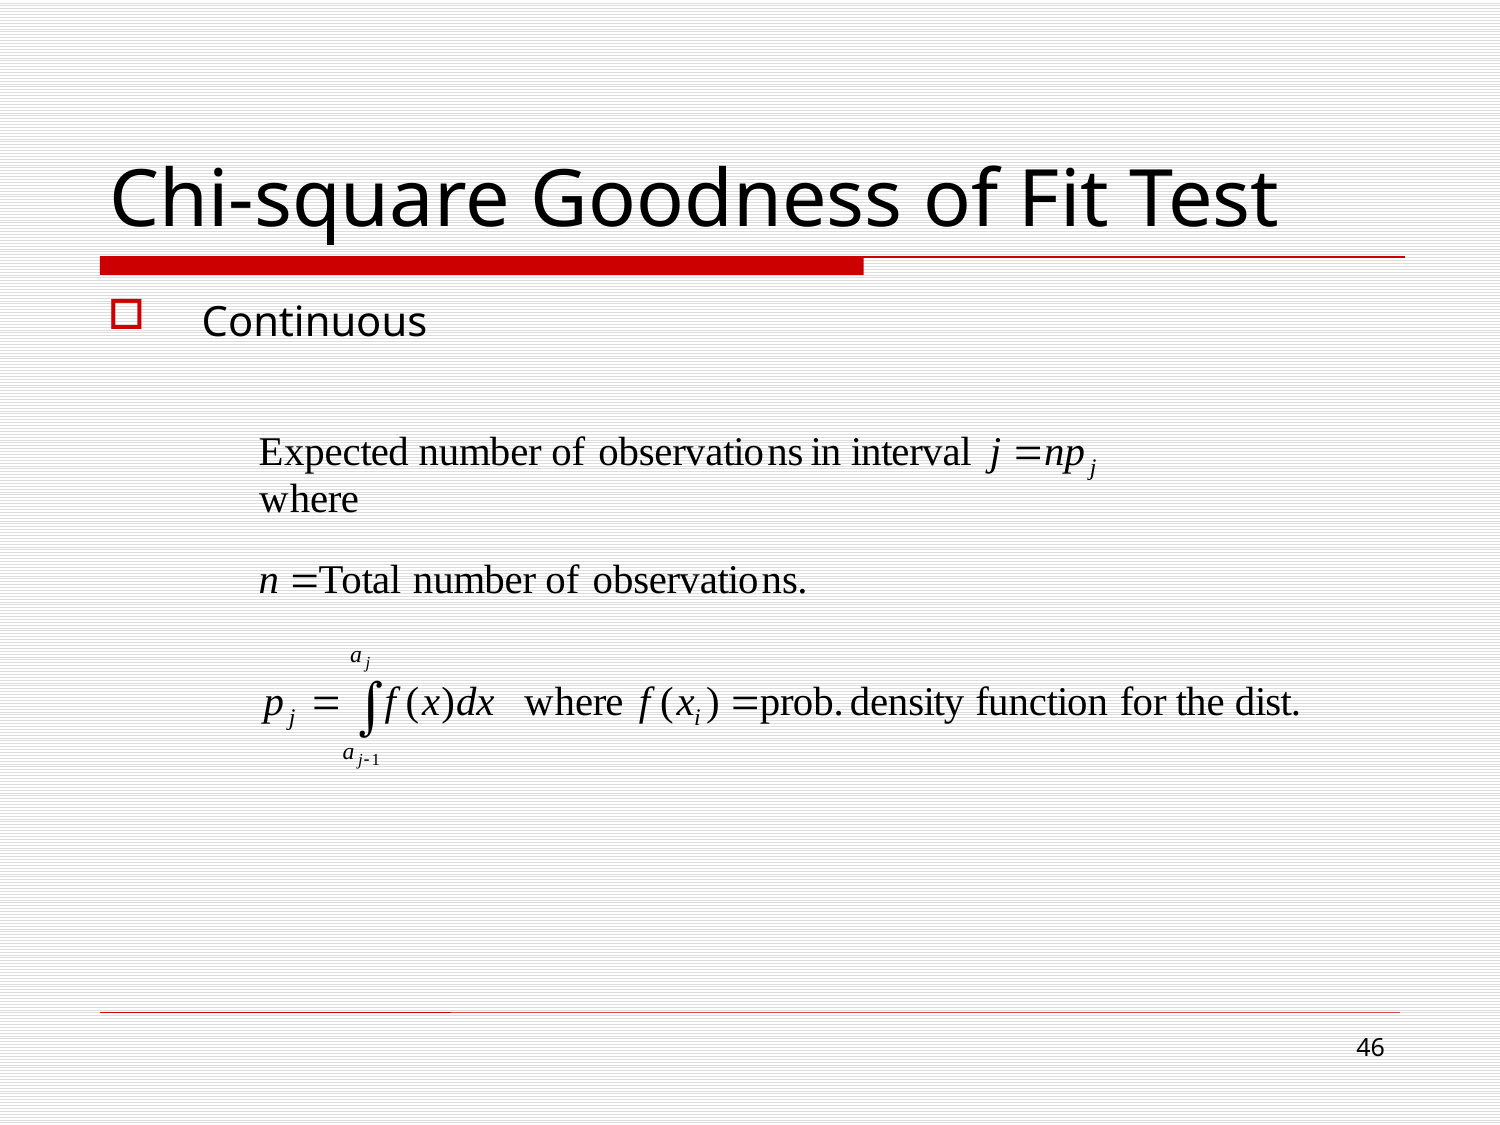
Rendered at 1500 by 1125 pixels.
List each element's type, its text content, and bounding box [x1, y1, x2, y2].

title Chi-square Goodness of Fit Test [94, 50, 1407, 250]
list Continuous [92, 287, 737, 988]
slide_number 46 [1074, 1024, 1401, 1103]
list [252, 424, 1311, 779]
